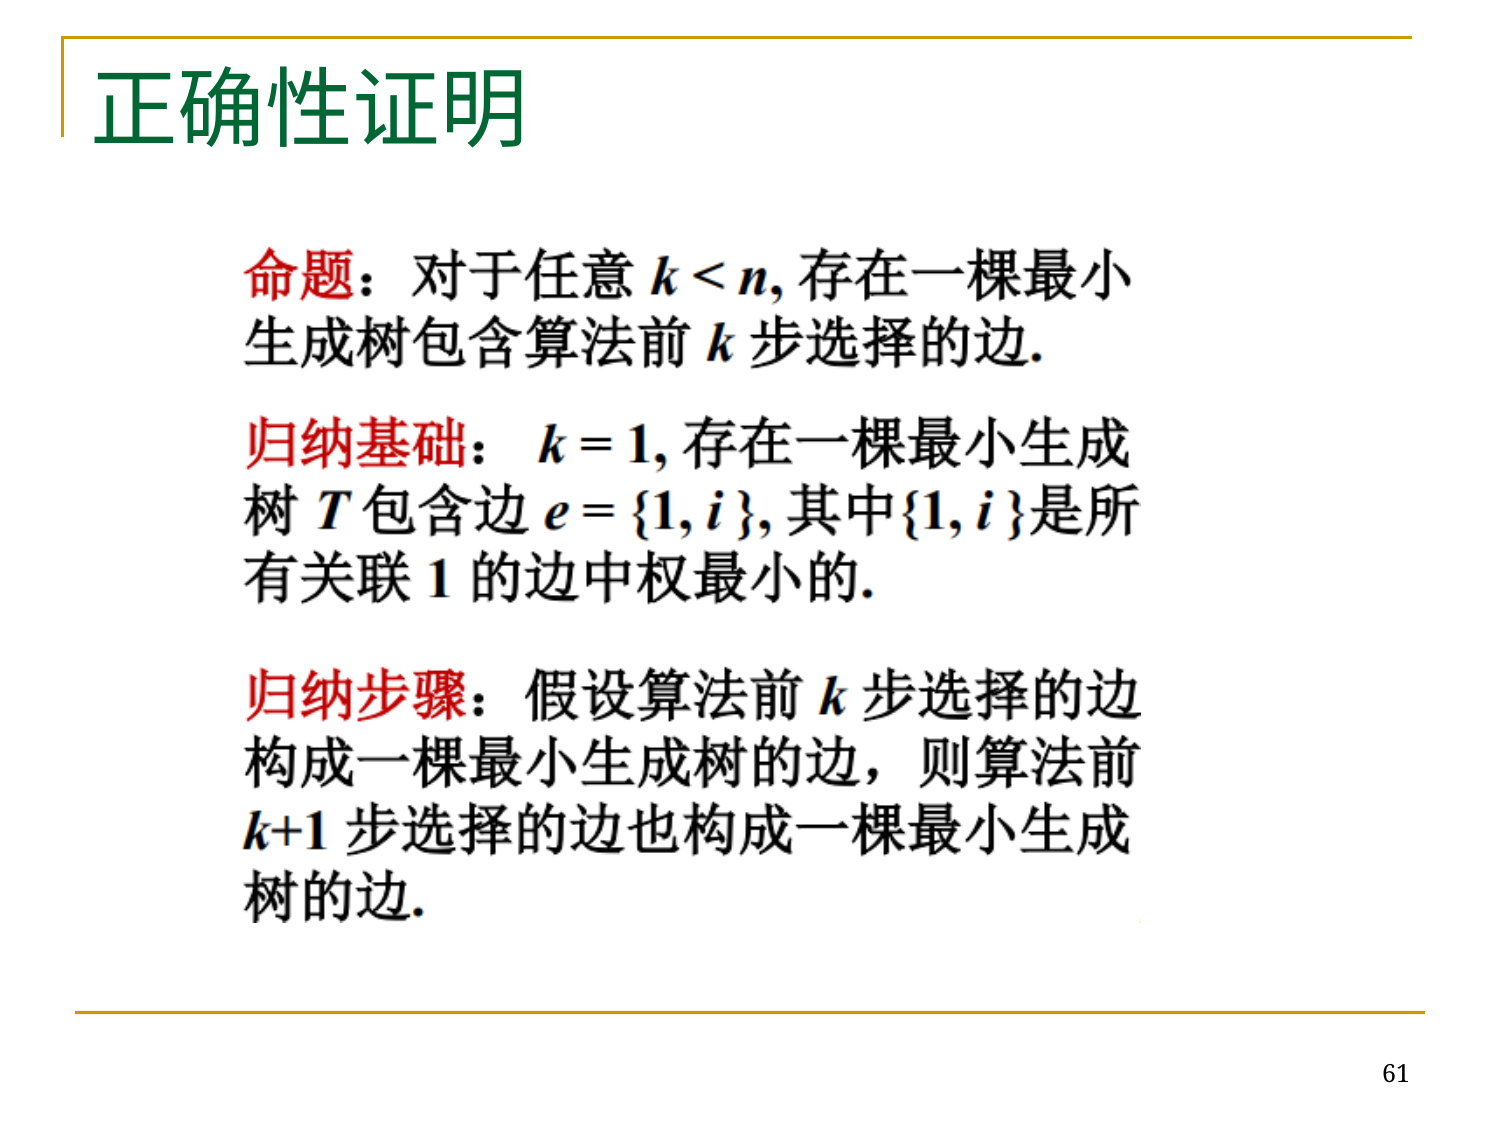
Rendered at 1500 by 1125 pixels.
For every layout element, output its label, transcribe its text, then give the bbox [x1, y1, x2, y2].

title 正确性证明 [74, 45, 1426, 233]
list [218, 230, 1141, 923]
slide_number 61 [1074, 1023, 1426, 1100]
